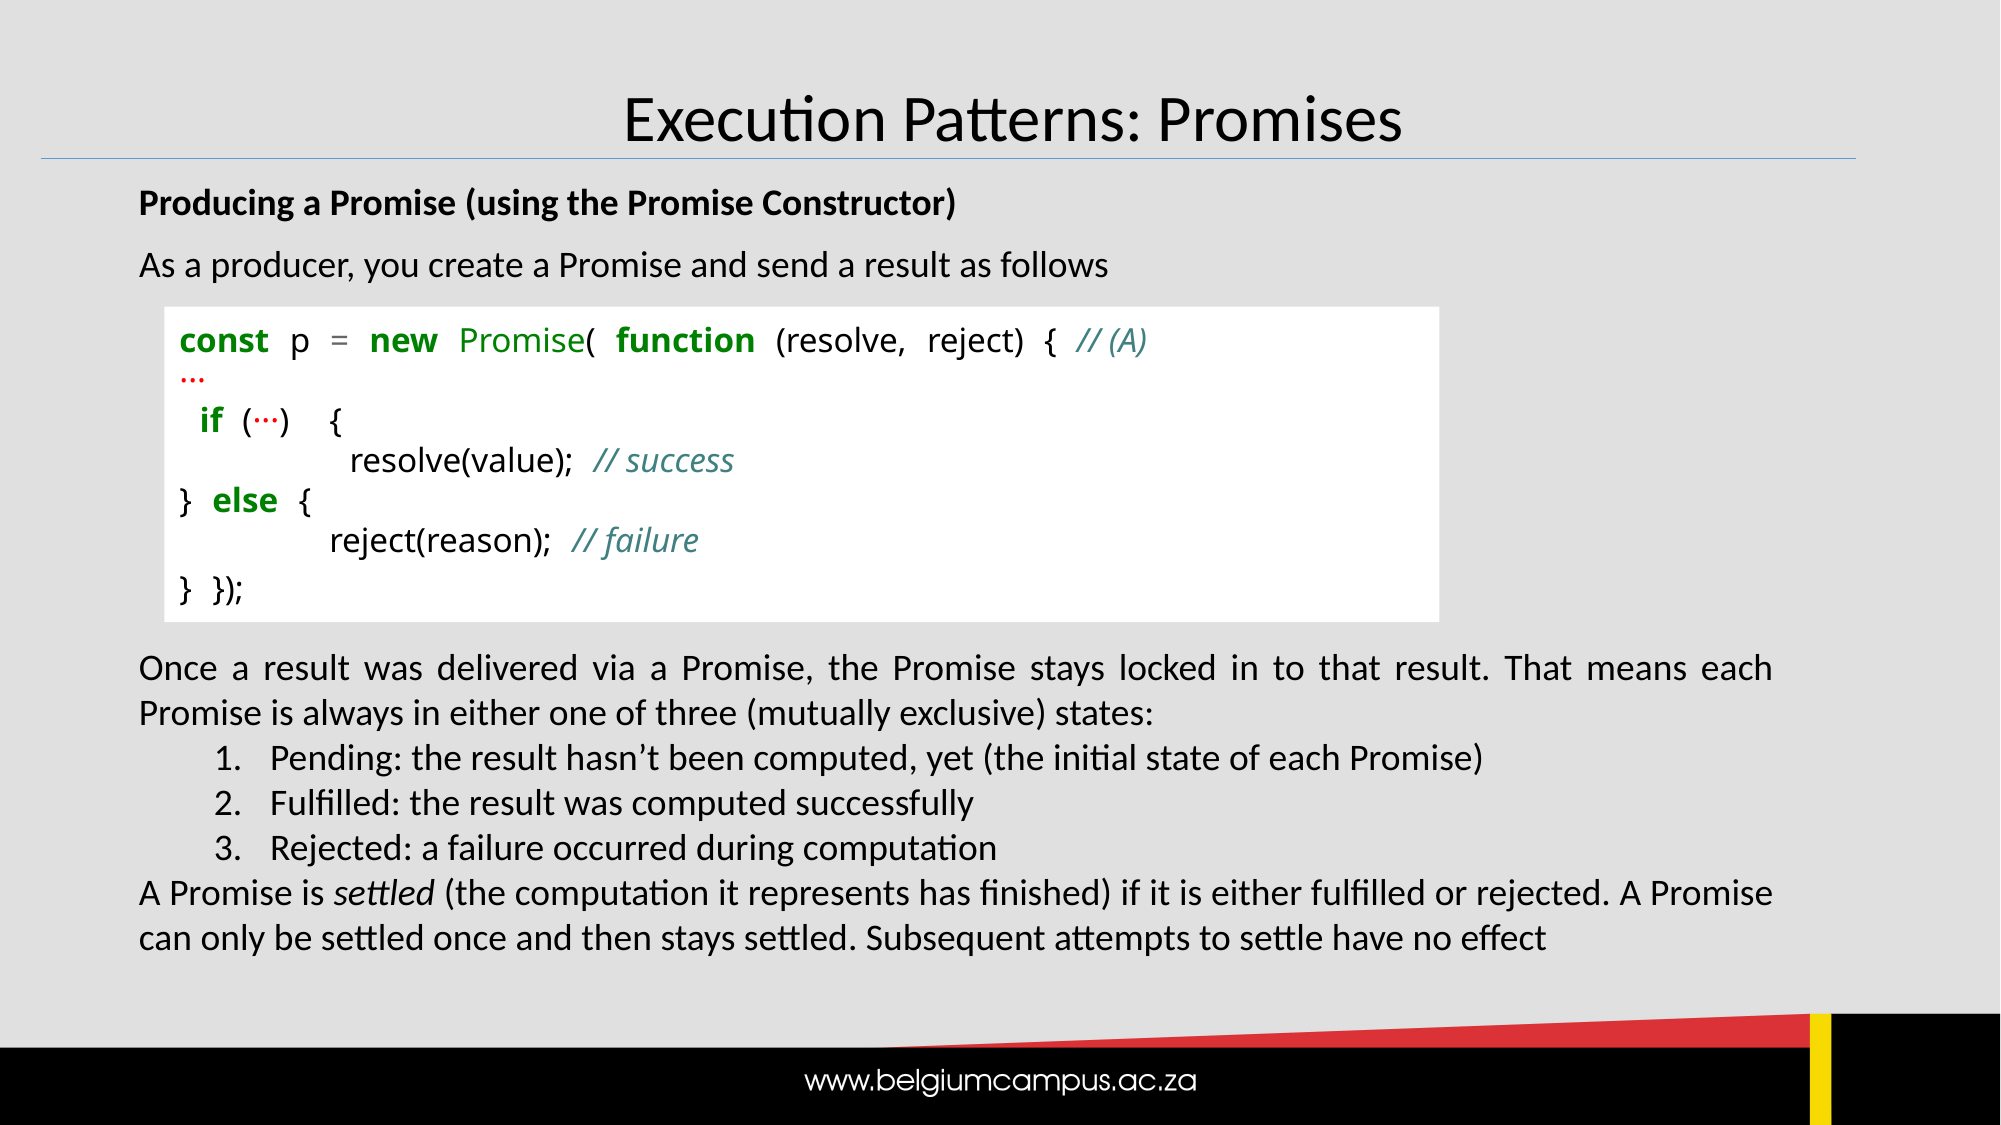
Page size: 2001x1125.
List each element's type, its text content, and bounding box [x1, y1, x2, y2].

text_box Execution Patterns: Promises [608, 159, 1420, 163]
text_box Once a result was delivered via a Promise, the Promise stays locked in to that result. That means each Promise is always in either one of three (mutually exclusive) states: Pending: the result hasn’t been computed, yet (the initial state of each Promise) Fulfilled: the result was computed successfully Rejected: a failure occurred during computation A Promise is settled (the computation it represents has finished) if it is either fulfilled or rejected. A Promise can only be settled once and then stays settled. Subsequent attempts to settle have no effect [124, 635, 1791, 1011]
picture [0, 0, 2001, 1125]
text_box As a producer, you create a Promise and send a result as follows [124, 232, 1856, 293]
text_box const p = new Promise( function (resolve, reject) { // (A) ··· if (···) { resolve(value); // success } else { reject(reason); // failure } }); [164, 306, 1440, 623]
text_box Execution Patterns: Promises [608, 67, 1420, 158]
text_box Producing a Promise (using the Promise Constructor) [124, 170, 1844, 230]
